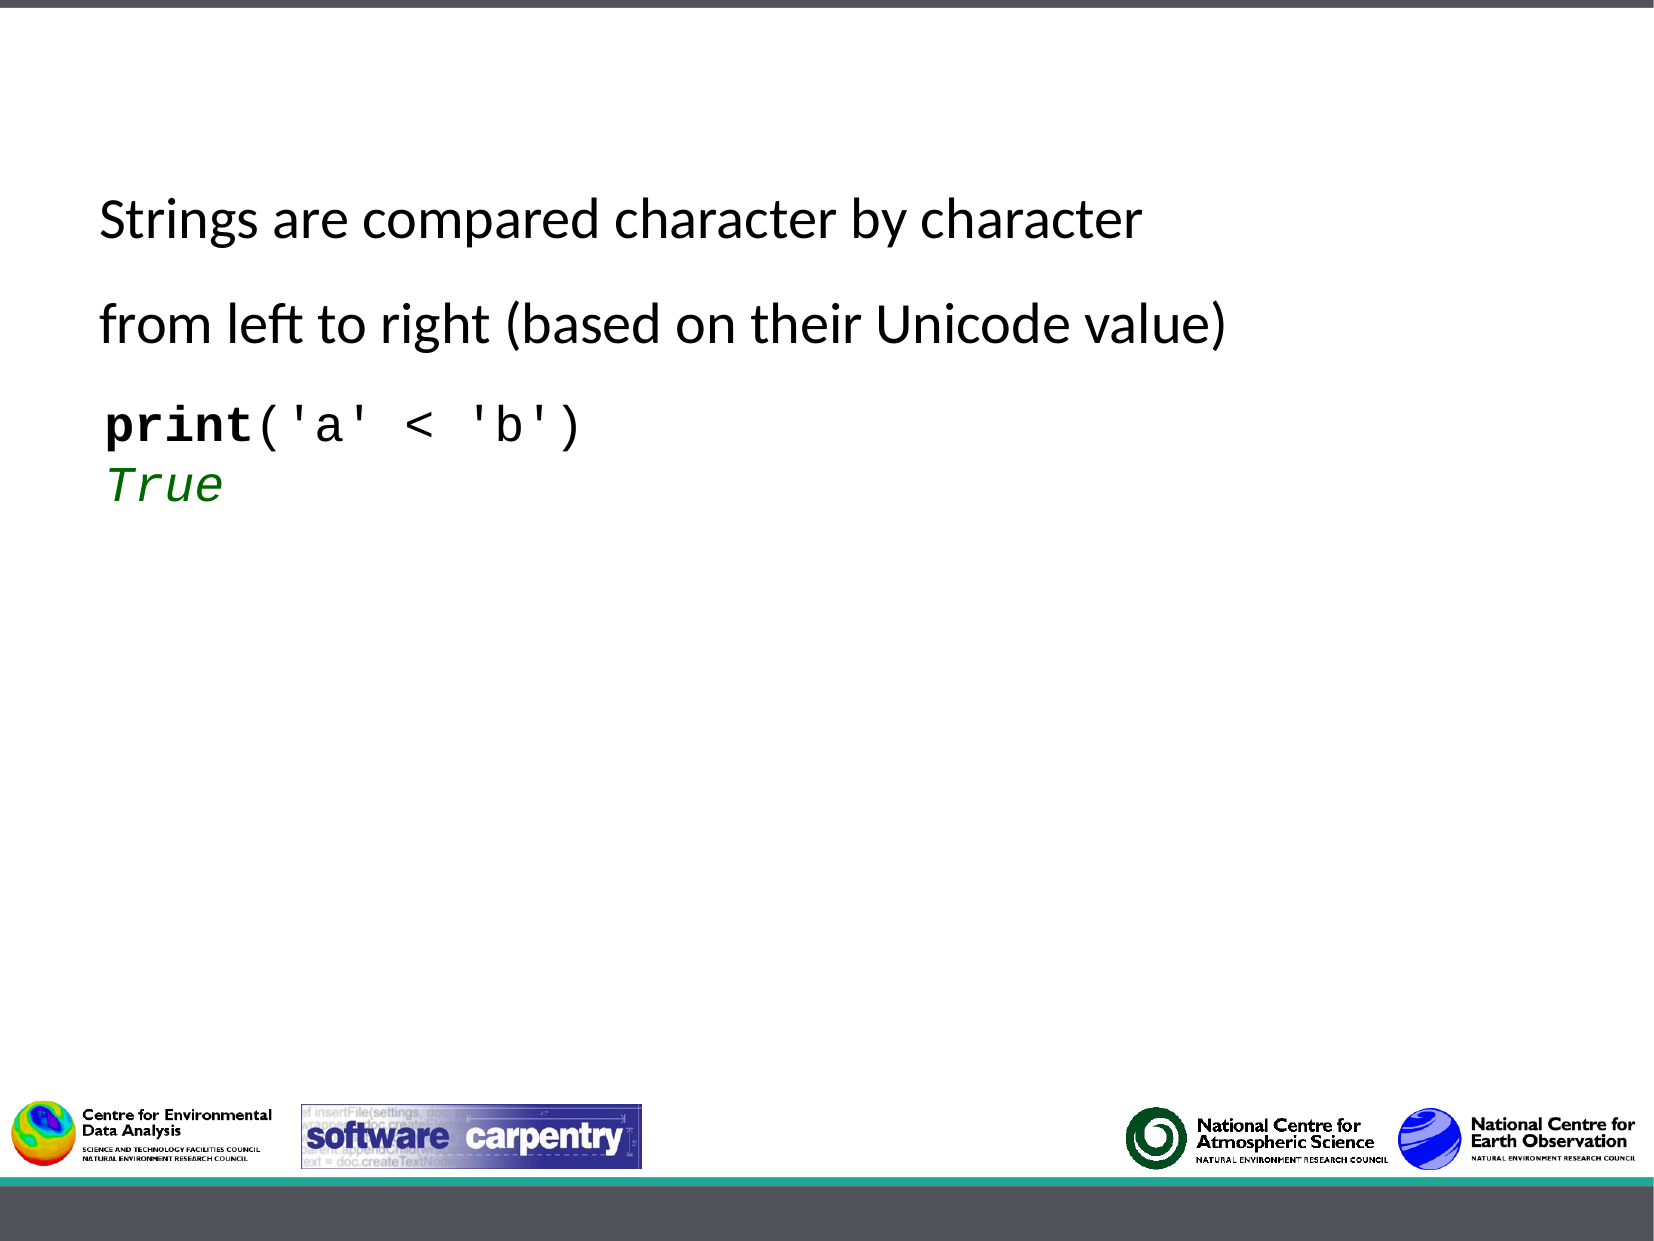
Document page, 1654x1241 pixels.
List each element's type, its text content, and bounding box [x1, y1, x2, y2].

text_box Strings are compared character by character from left to right (based on their Unicode value) [84, 137, 1394, 363]
picture [0, 0, 1654, 1241]
text_box print('a' < 'b') True [89, 384, 1593, 1071]
